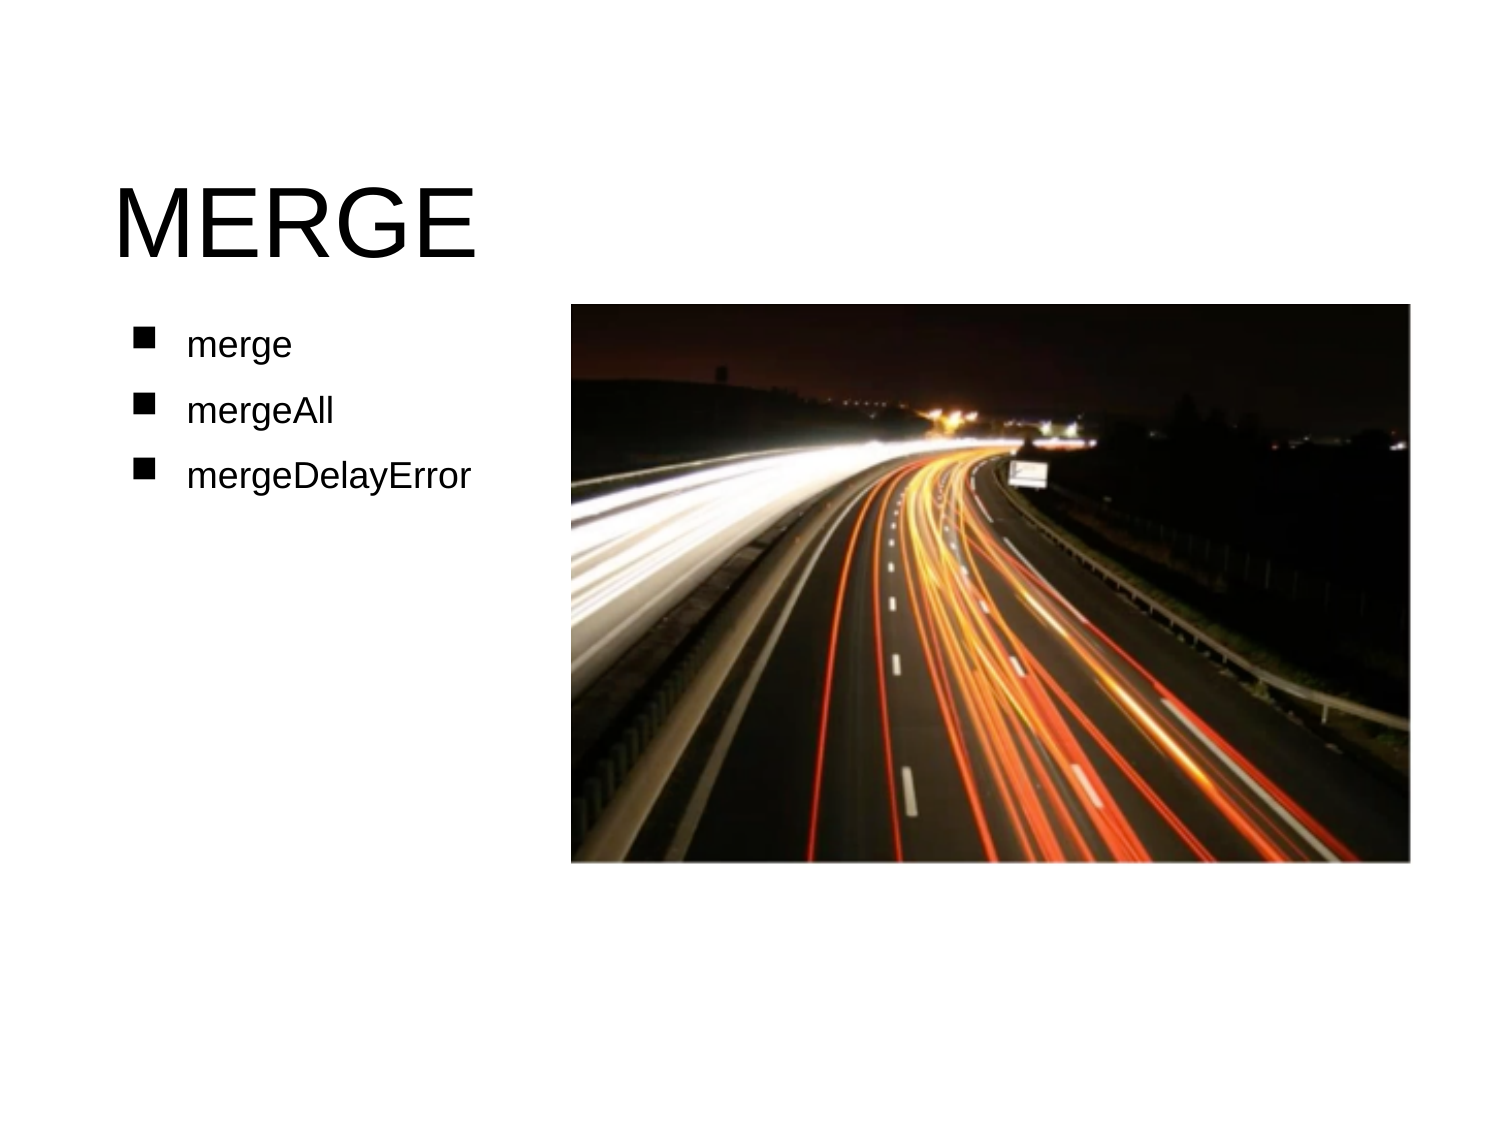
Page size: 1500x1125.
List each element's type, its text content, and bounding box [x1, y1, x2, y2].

picture [571, 304, 1413, 868]
text_box MERGE [97, 142, 1440, 293]
text_box merge mergeAll mergeDelayError [96, 304, 571, 512]
